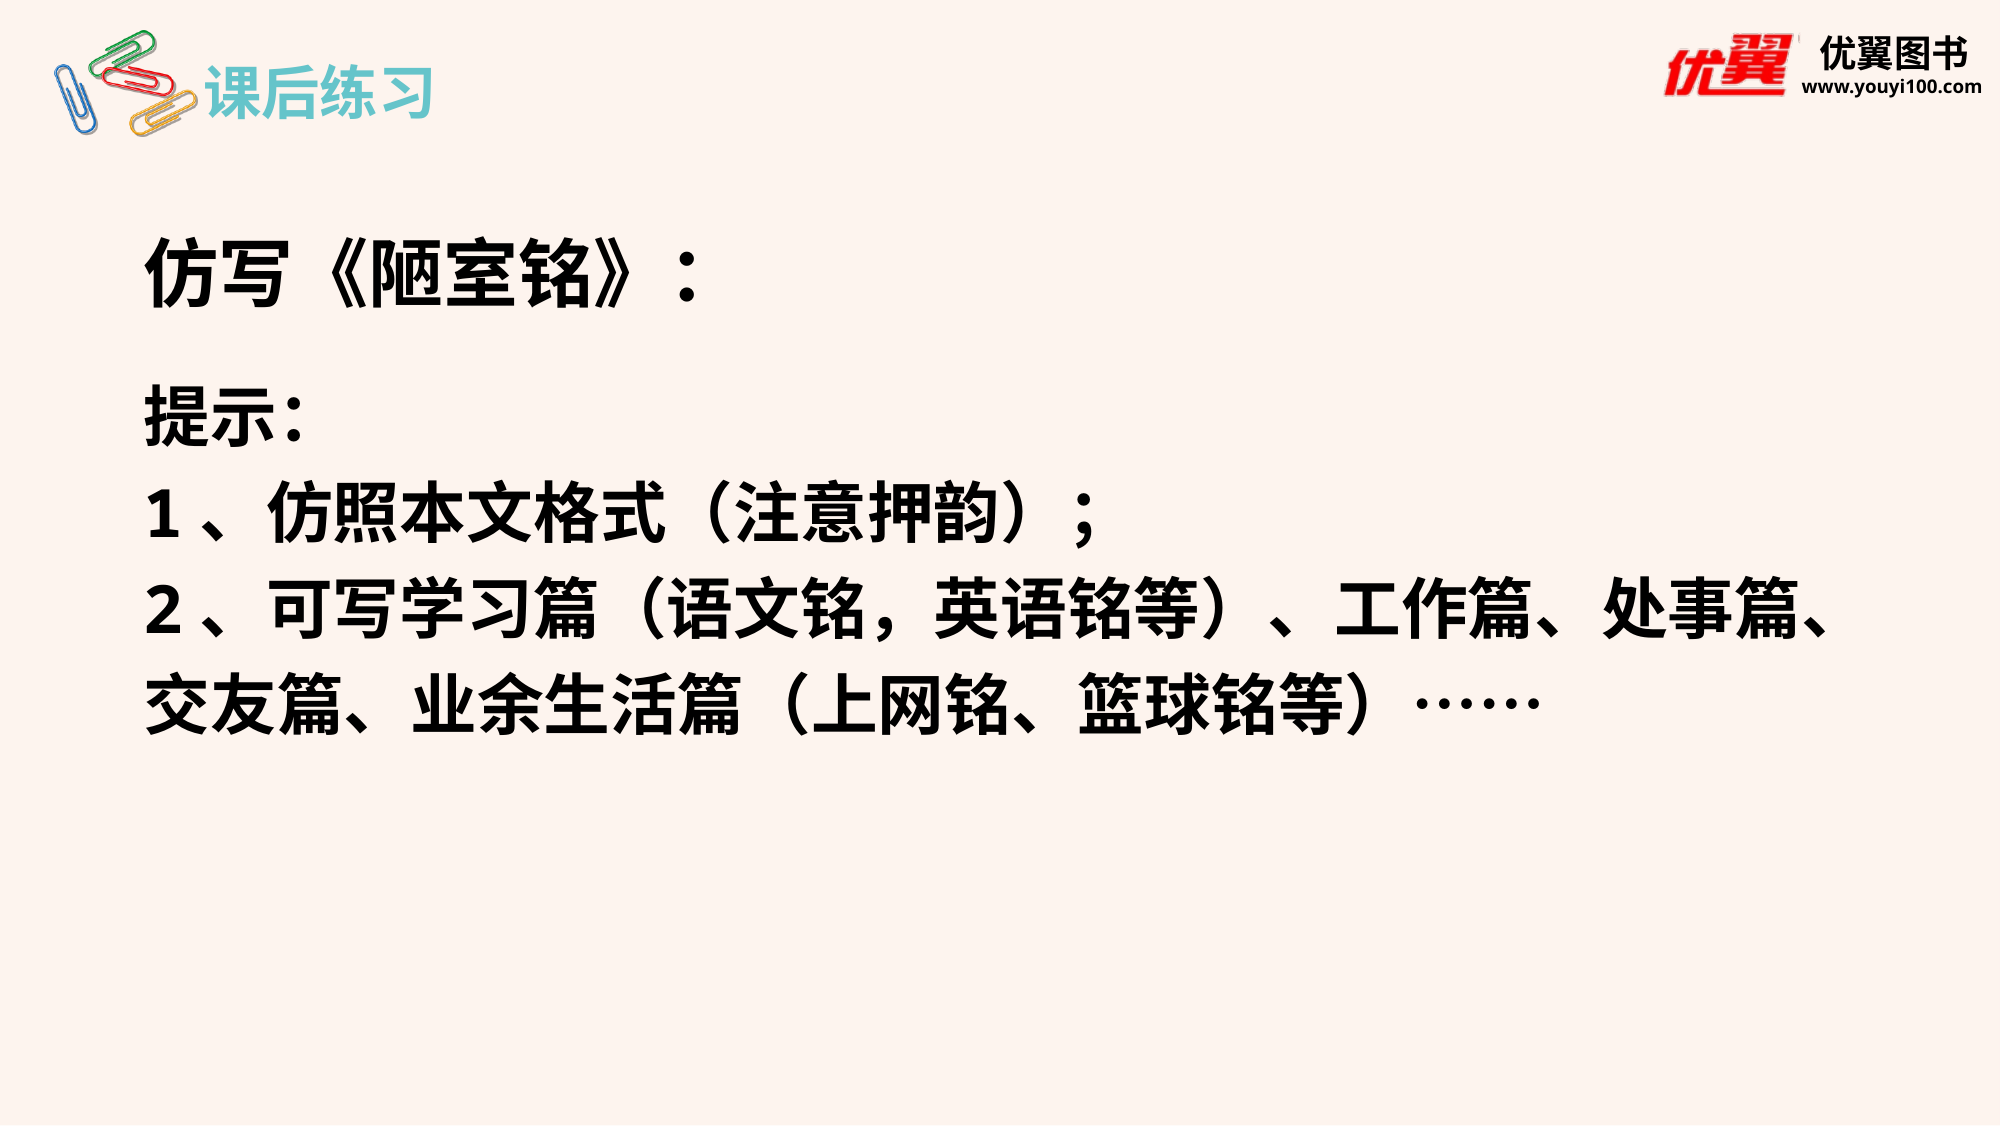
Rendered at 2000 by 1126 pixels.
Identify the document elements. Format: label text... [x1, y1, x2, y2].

title 仿写《陋室铭》： [125, 160, 1748, 327]
list 提示： 1、仿照本文格式（注意押韵）； 2、可写学习篇（语文铭，英语铭等）、工作篇、处事篇、交友篇、业余生活篇（上网铭、篮球铭等）…… [125, 350, 1910, 764]
picture [1662, 30, 1801, 98]
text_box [54, 30, 611, 137]
